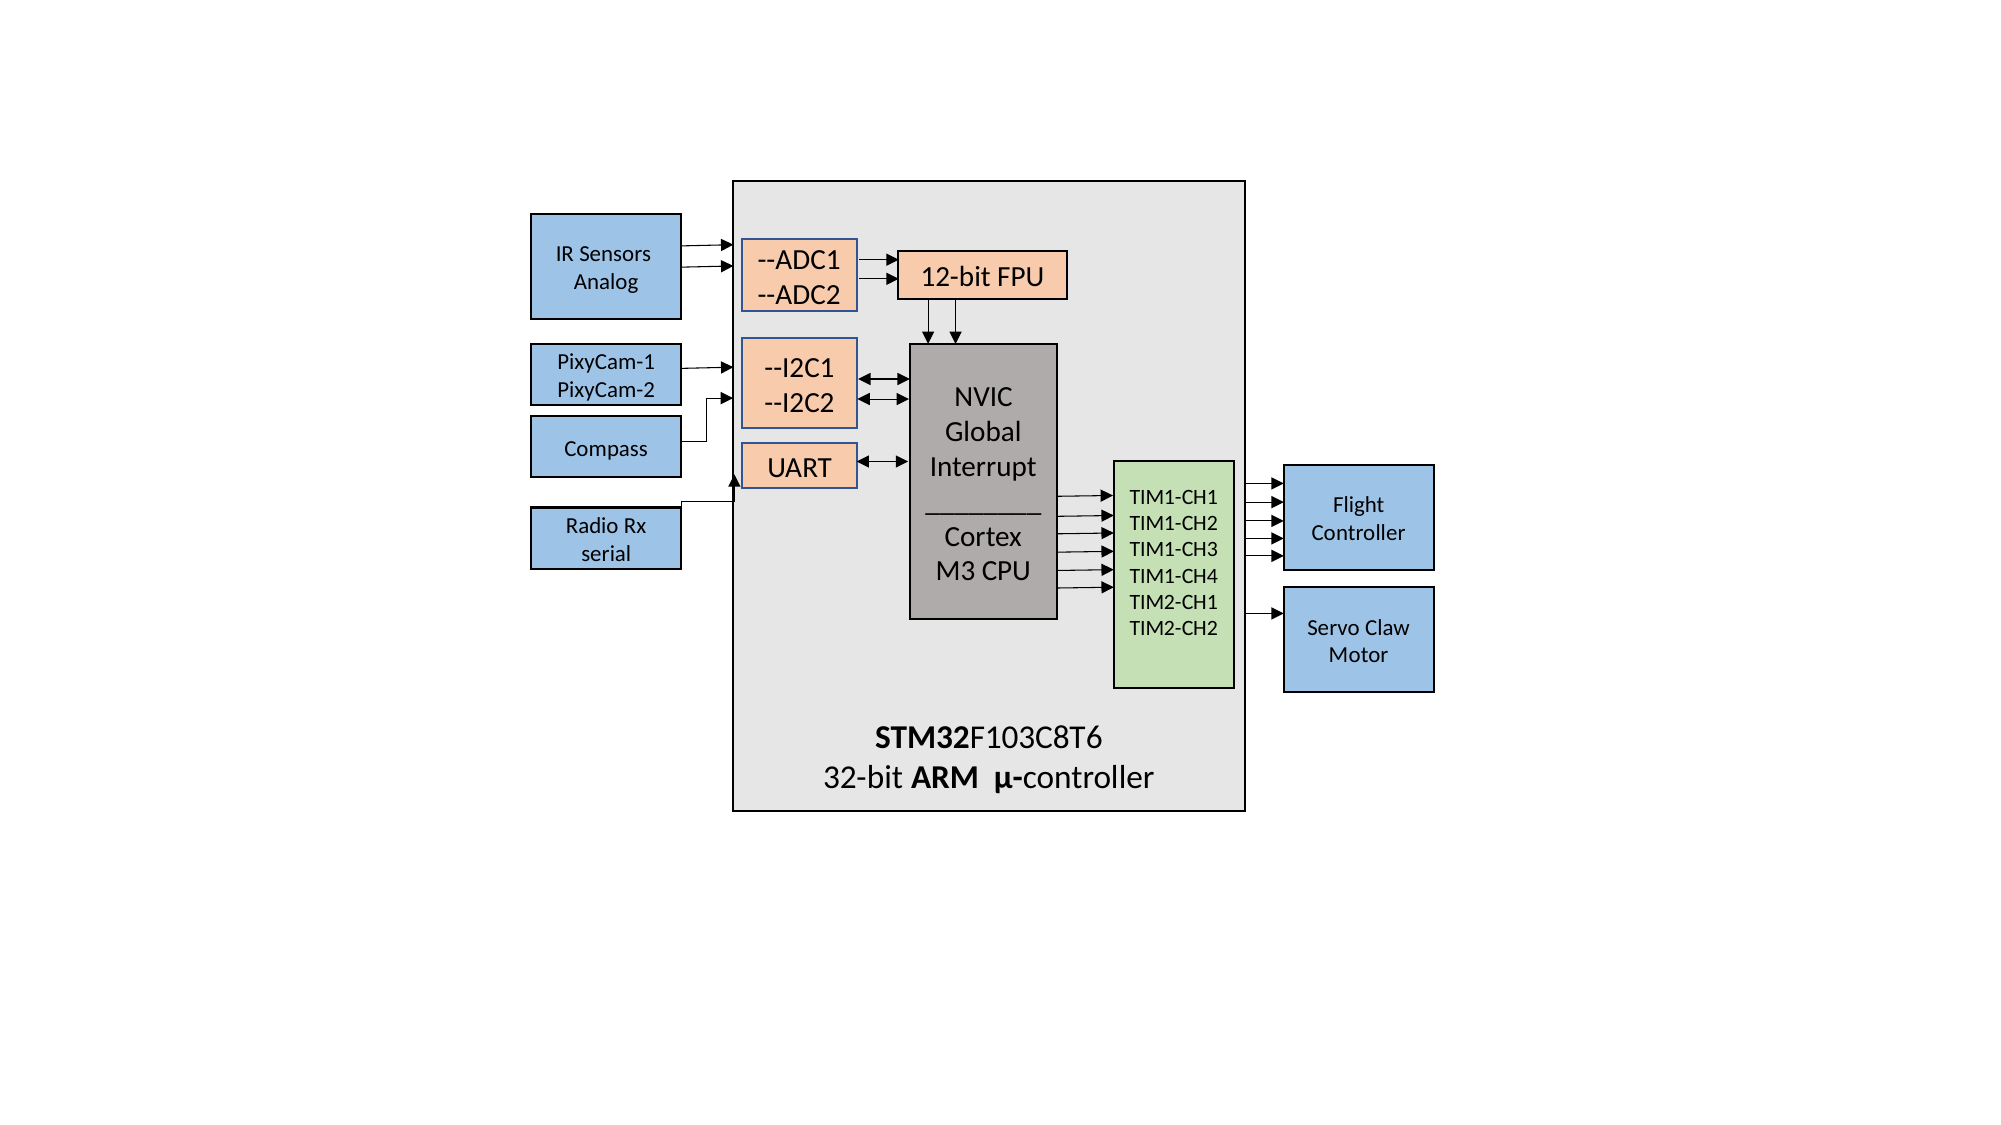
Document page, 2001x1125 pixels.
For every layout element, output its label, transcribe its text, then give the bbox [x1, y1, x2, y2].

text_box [681, 474, 735, 530]
text_box --I2C1 --I2C2 [741, 337, 858, 429]
text_box Flight Controller [1283, 464, 1435, 571]
text_box --ADC1 --ADC2 [741, 238, 858, 312]
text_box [680, 398, 734, 442]
text_box UART [741, 442, 858, 489]
text_box Radio Rx serial [530, 506, 682, 570]
text_box TIM1-CH1 TIM1-CH2 TIM1-CH3 TIM1-CH4 TIM2-CH1 TIM2-CH2 [1113, 460, 1235, 689]
text_box NVIC Global Interrupt ________ Cortex M3 CPU [909, 343, 1058, 620]
text_box Compass [530, 415, 682, 478]
text_box PixyCam-1 PixyCam-2 [530, 343, 682, 406]
text_box STM32F103C8T6 32-bit ARM µ-controller [732, 180, 1246, 812]
text_box IR Sensors Analog [530, 213, 682, 320]
text_box Servo Claw Motor [1283, 586, 1435, 693]
text_box 12-bit FPU [897, 250, 1068, 300]
